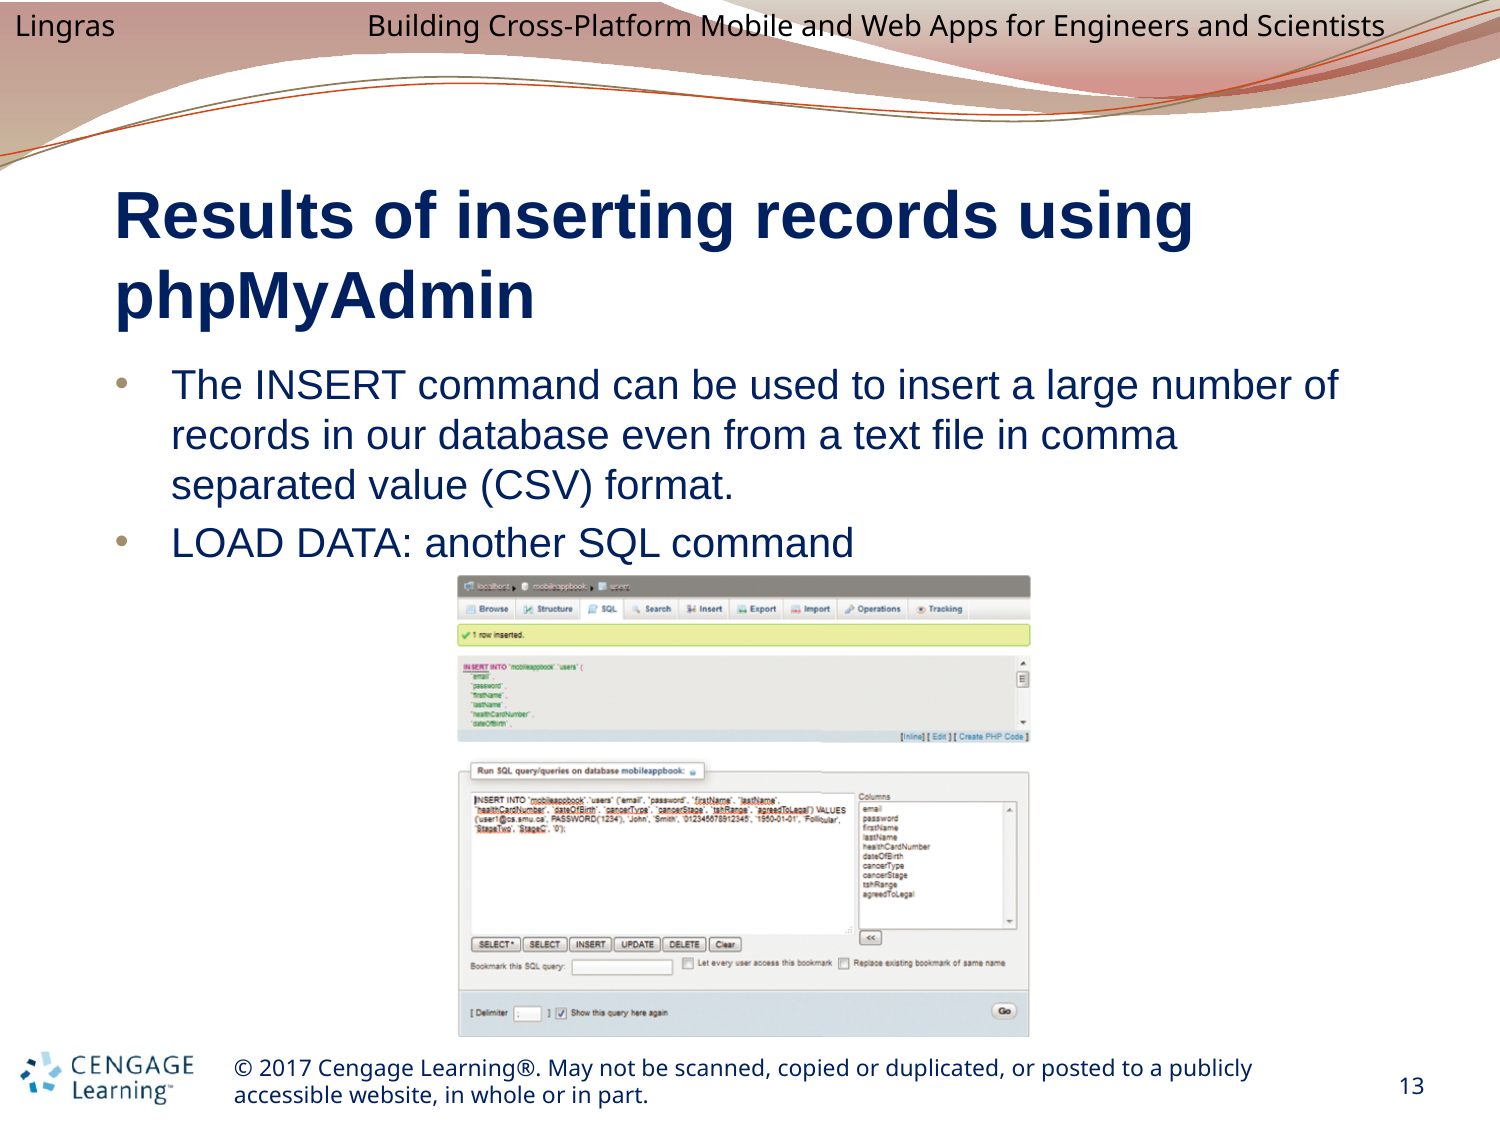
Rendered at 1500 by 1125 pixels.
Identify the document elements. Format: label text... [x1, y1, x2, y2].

title Results of inserting records using phpMyAdmin [99, 164, 1382, 325]
picture [447, 571, 1034, 1041]
list The INSERT command can be used to insert a large number of records in our database even from a text file in comma separated value (CSV) format. LOAD DATA: another SQL command [99, 350, 1382, 1032]
slide_number 13 [1299, 1042, 1425, 1103]
footer © 2017 Cengage Learning®. May not be scanned, copied or duplicated, or posted to a publicly accessible website, in whole or in part. [233, 1048, 1359, 1109]
picture [0, 1031, 213, 1125]
